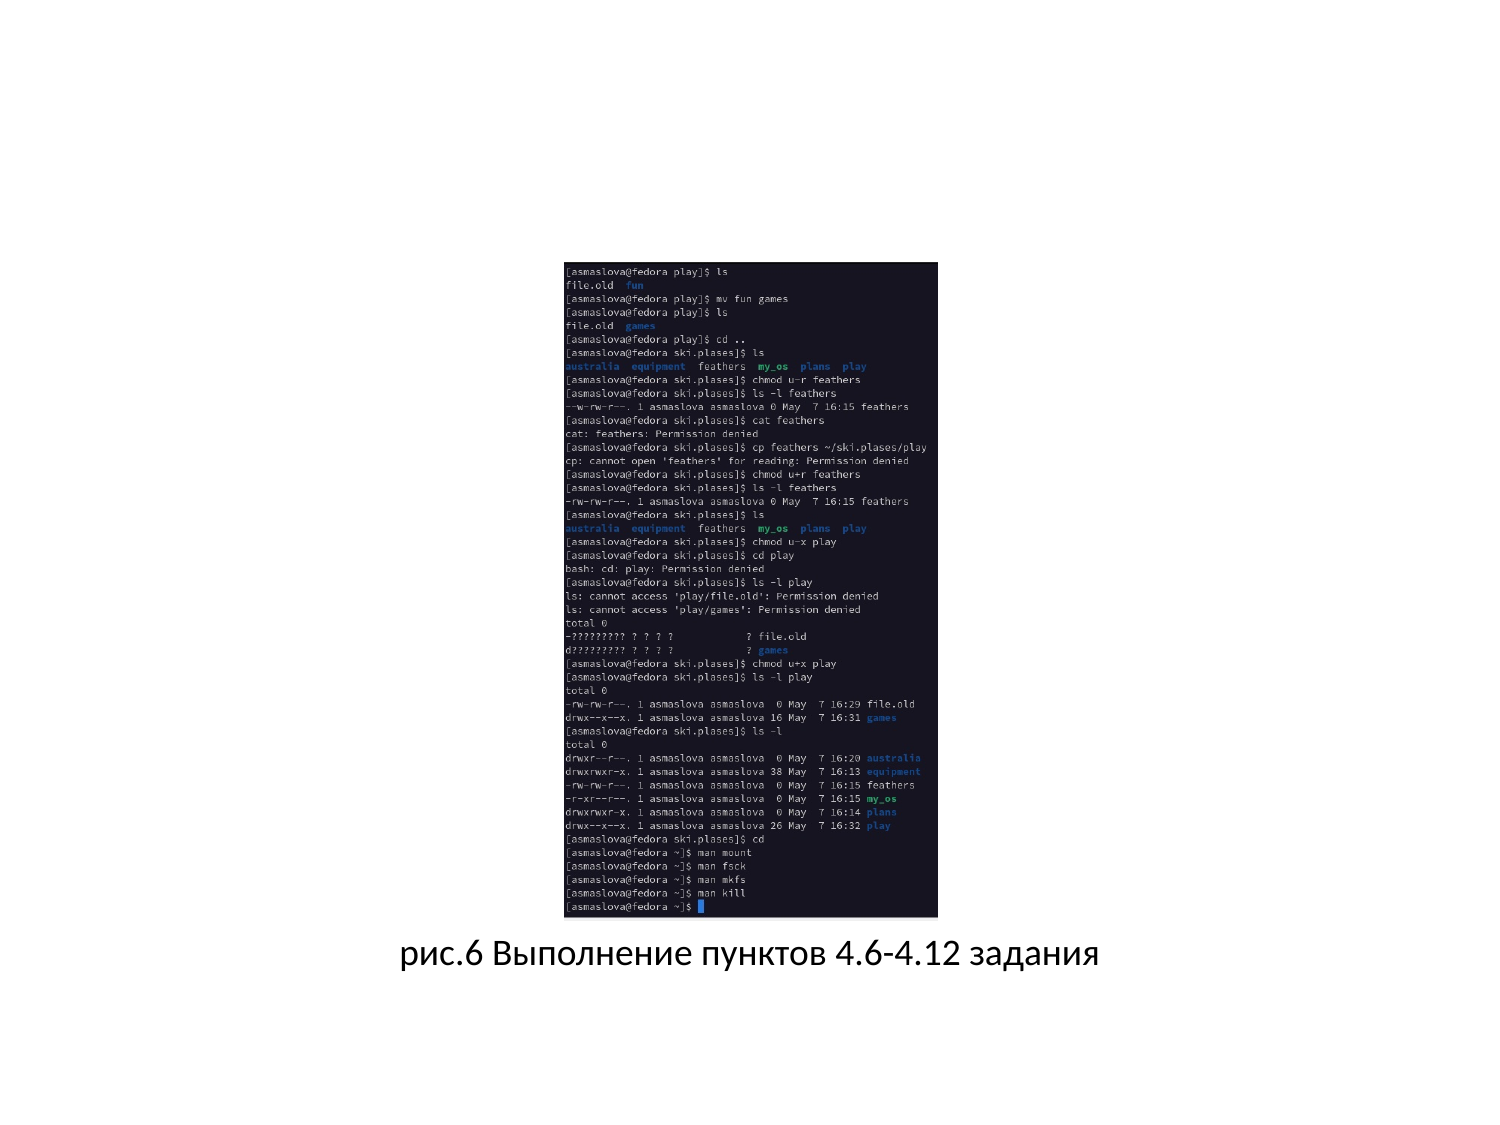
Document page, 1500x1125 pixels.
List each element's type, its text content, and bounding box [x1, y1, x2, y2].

text_box рис.6 Выполнение пунктов 4.6-4.12 задания [74, 920, 1425, 1005]
picture [564, 262, 938, 921]
